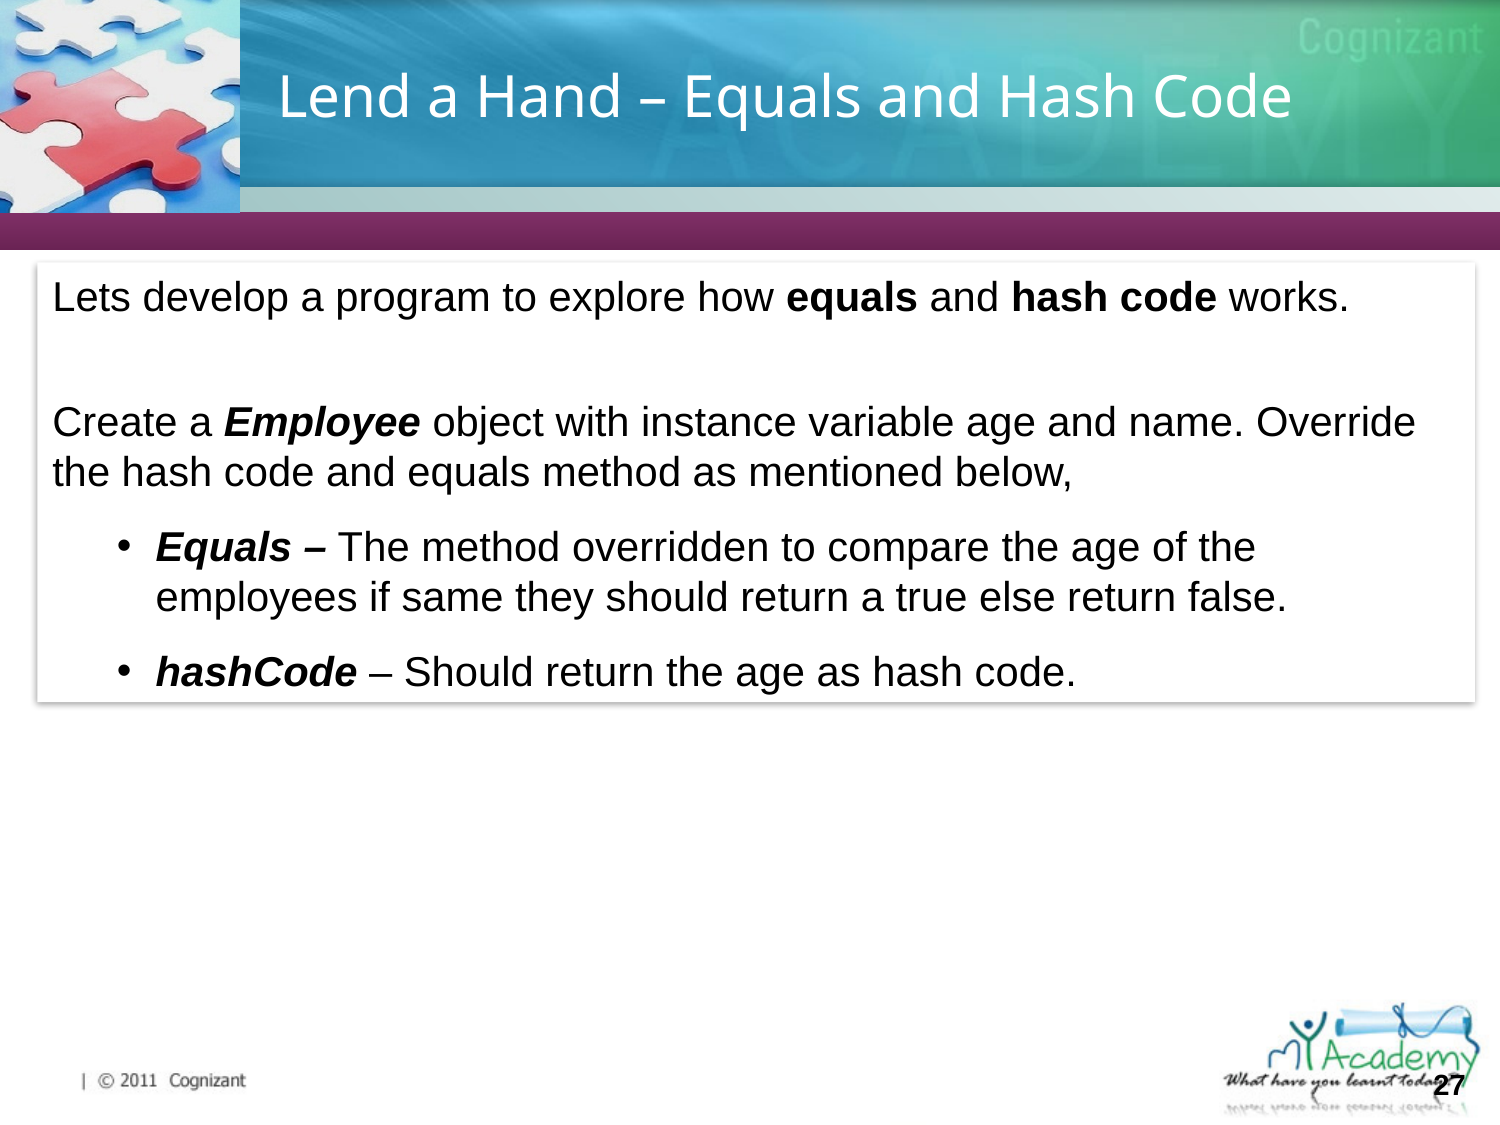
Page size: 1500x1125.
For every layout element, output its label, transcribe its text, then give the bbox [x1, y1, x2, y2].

slide_number 27 [1418, 1059, 1492, 1112]
picture [0, 0, 262, 213]
picture [0, 250, 1500, 1125]
text_box Lets develop a program to explore how equals and hash code works. Create a Employee object with instance variable age and name. Override the hash code and equals method as mentioned below, Equals – The method overridden to compare the age of the employees if same they should return a true else return false. hashCode – Should return the age as hash code. [37, 262, 1476, 703]
title Lend a Hand – Equals and Hash Code [262, 0, 1500, 188]
